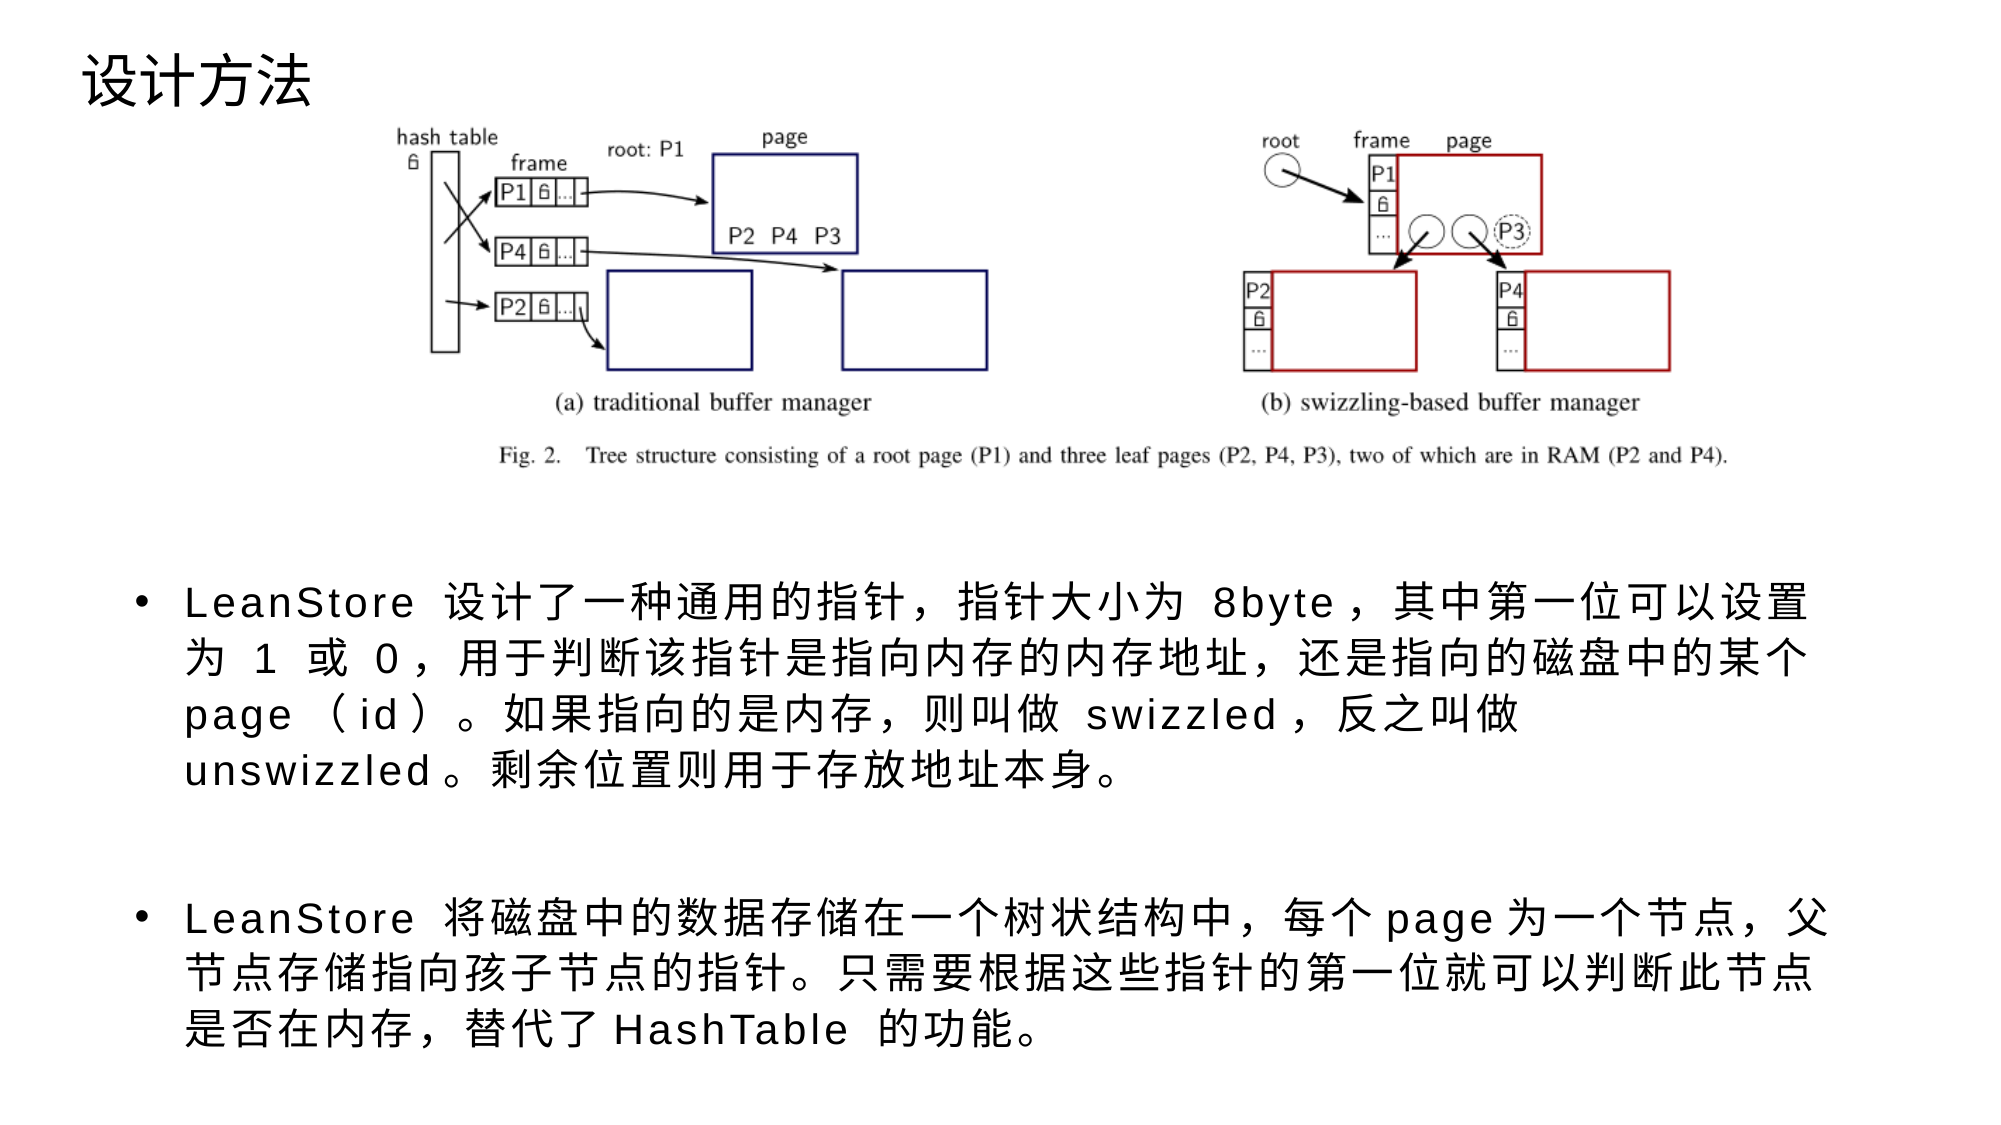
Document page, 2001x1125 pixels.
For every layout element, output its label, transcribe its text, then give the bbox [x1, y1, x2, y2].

picture [344, 96, 1801, 500]
text_box 设计方法 [66, 37, 406, 122]
subtitle LeanStore 设计了一种通用的指针，指针大小为 8byte，其中第一位可以设置为 1 或 0，用于判断该指针是指向内存的内存地址，还是指向的磁盘中的某个page（id）。如果指向的是内存，则叫做 swizzled，反之叫做 unswizzled。剩余位置则用于存放地址本身。 LeanStore 将磁盘中的数据存储在一个树状结构中，每个page为一个节点，父节点存储指向孩子节点的指针。只需要根据这些指针的第一位就可以判断此节点是否在内存，替代了HashTable 的功能。 [119, 562, 1860, 1063]
